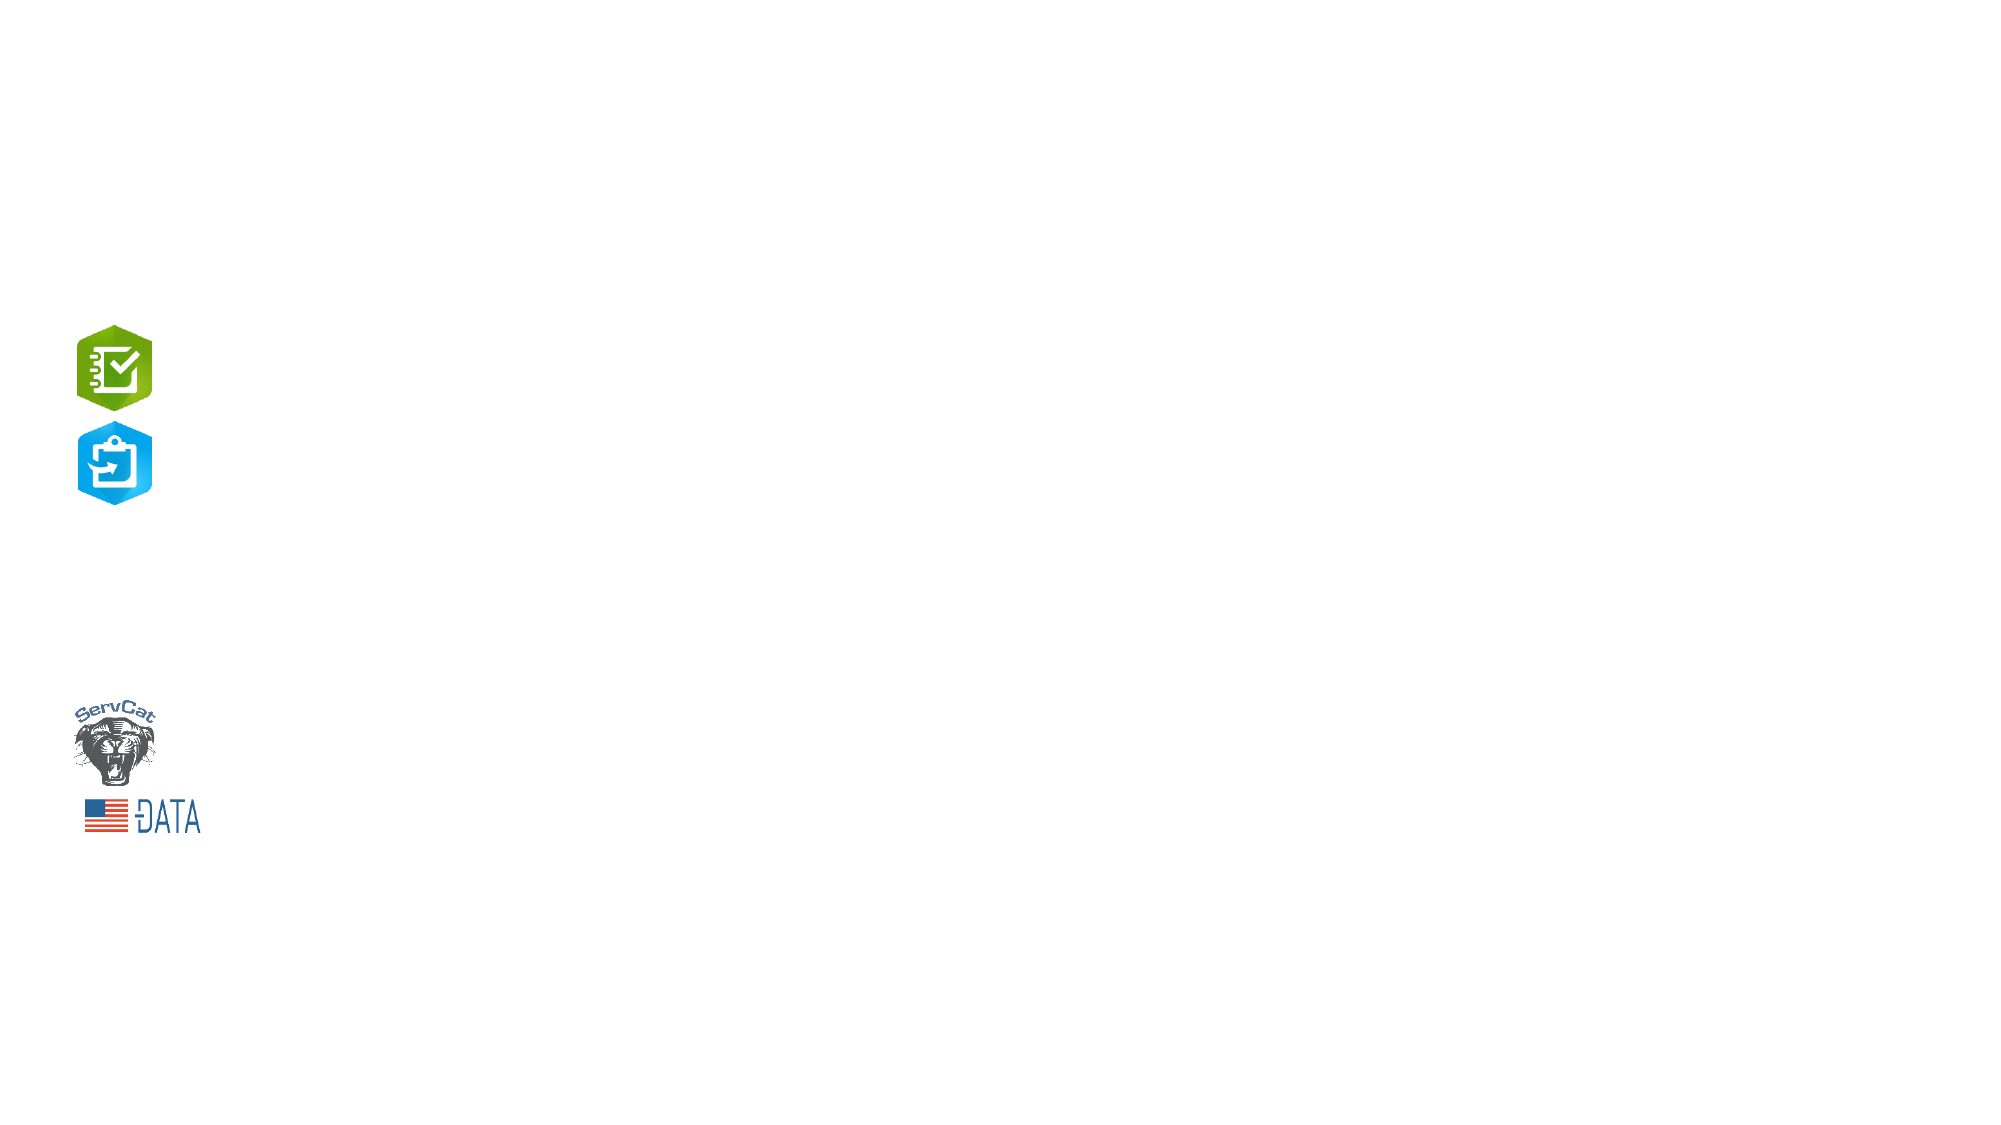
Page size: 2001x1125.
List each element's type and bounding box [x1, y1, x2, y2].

text_box [39, 152, 1960, 1001]
